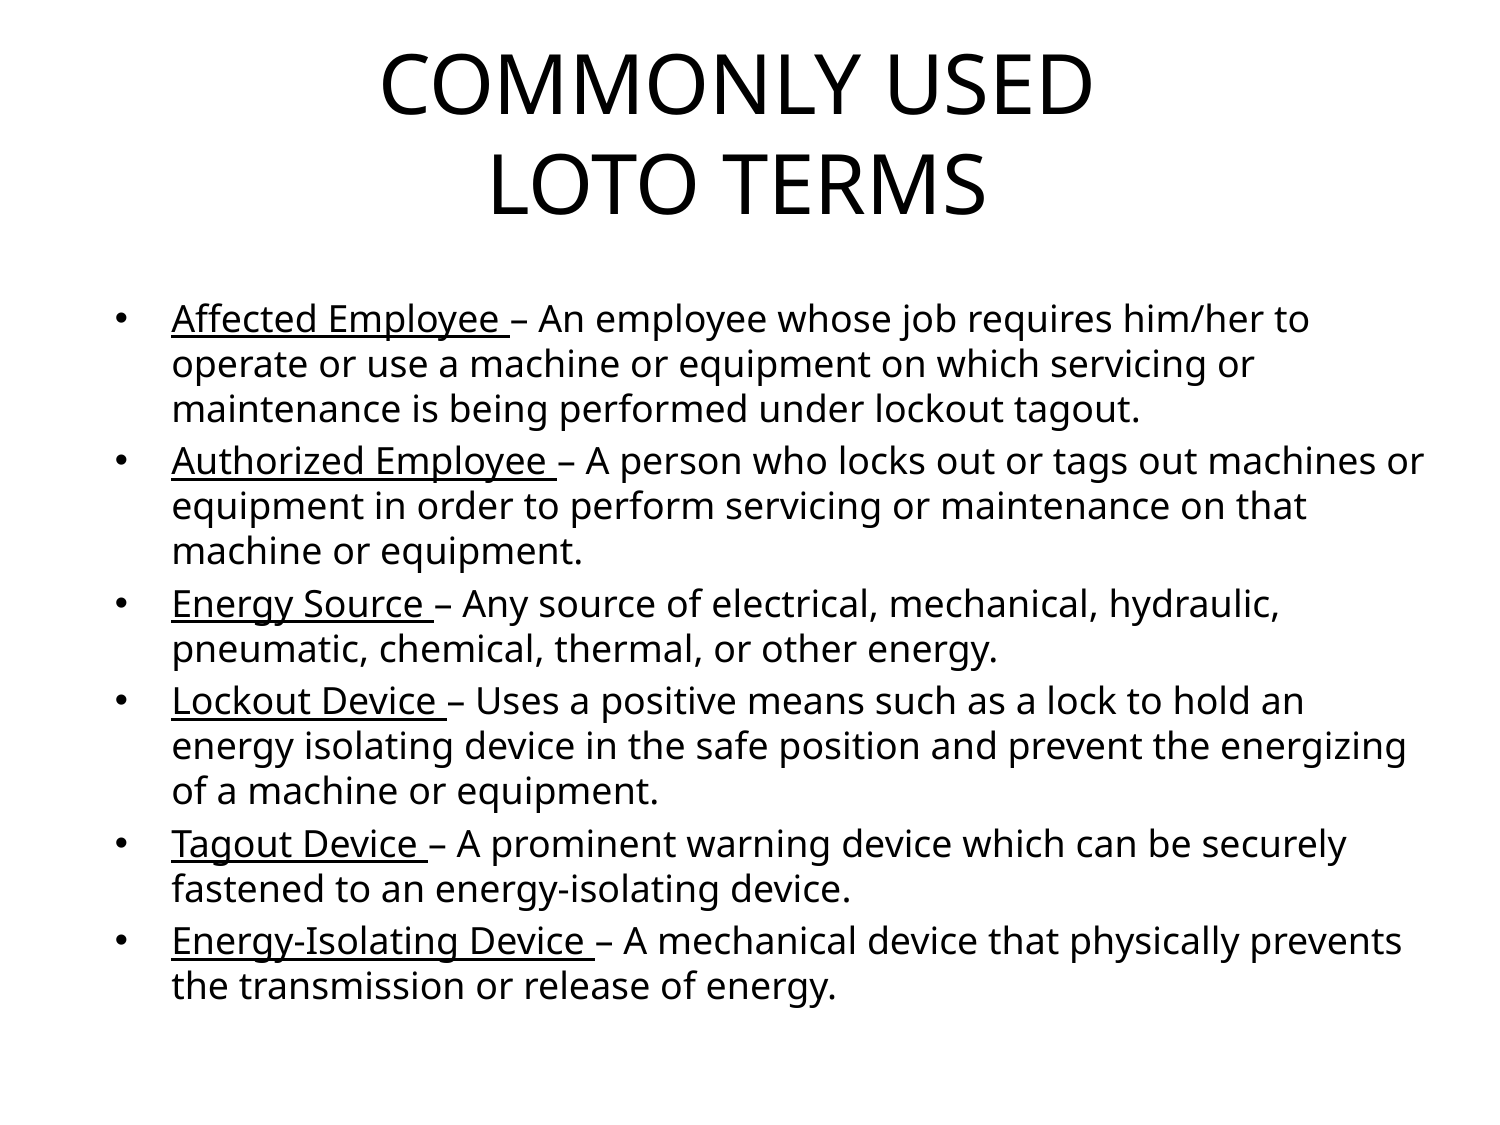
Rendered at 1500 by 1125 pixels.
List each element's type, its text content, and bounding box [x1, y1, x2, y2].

list Affected Employee – An employee whose job requires him/her to operate or use a machine or equipment on which servicing or maintenance is being performed under lockout tagout. Authorized Employee – A person who locks out or tags out machines or equipment in order to perform servicing or maintenance on that machine or equipment. Energy Source – Any source of electrical, mechanical, hydraulic, pneumatic, chemical, thermal, or other energy. Lockout Device – Uses a positive means such as a lock to hold an energy isolating device in the safe position and prevent the energizing of a machine or equipment. Tagout Device – A prominent warning device which can be securely fastened to an energy-isolating device. Energy-Isolating Device – A mechanical device that physically prevents the transmission or release of energy. [99, 287, 1450, 980]
title COMMONLY USED LOTO TERMS [262, 37, 1213, 225]
